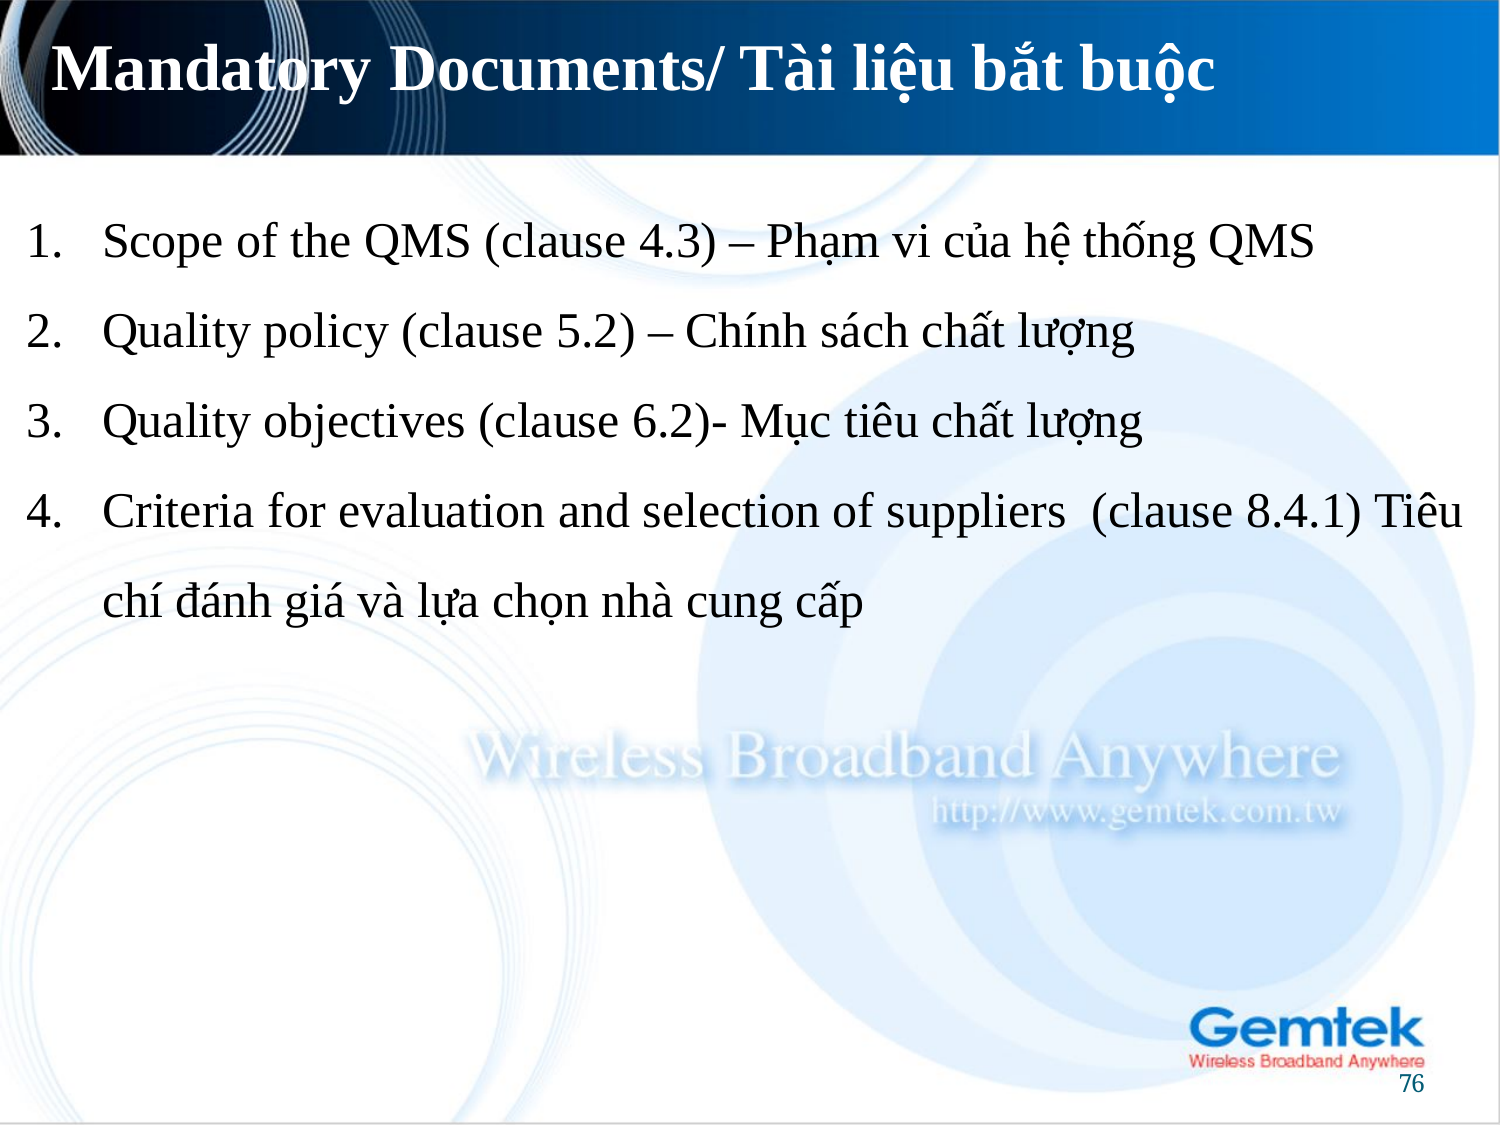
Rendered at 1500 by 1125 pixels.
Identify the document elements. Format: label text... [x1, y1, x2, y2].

slide_number 76 [1392, 1075, 1432, 1125]
title Mandatory Documents/ Tài liệu bắt buộc [49, 21, 1393, 174]
text_box Scope of the QMS (clause 4.3) – Phạm vi của hệ thống QMS Quality policy (clause 5.2) – Chính sách chất lượng Quality objectives (clause 6.2)- Mục tiêu chất lượng Criteria for evaluation and selection of suppliers (clause 8.4.1) Tiêu chí đánh giá và lựa chọn nhà cung cấp [24, 174, 1488, 628]
picture [0, 0, 1500, 1125]
